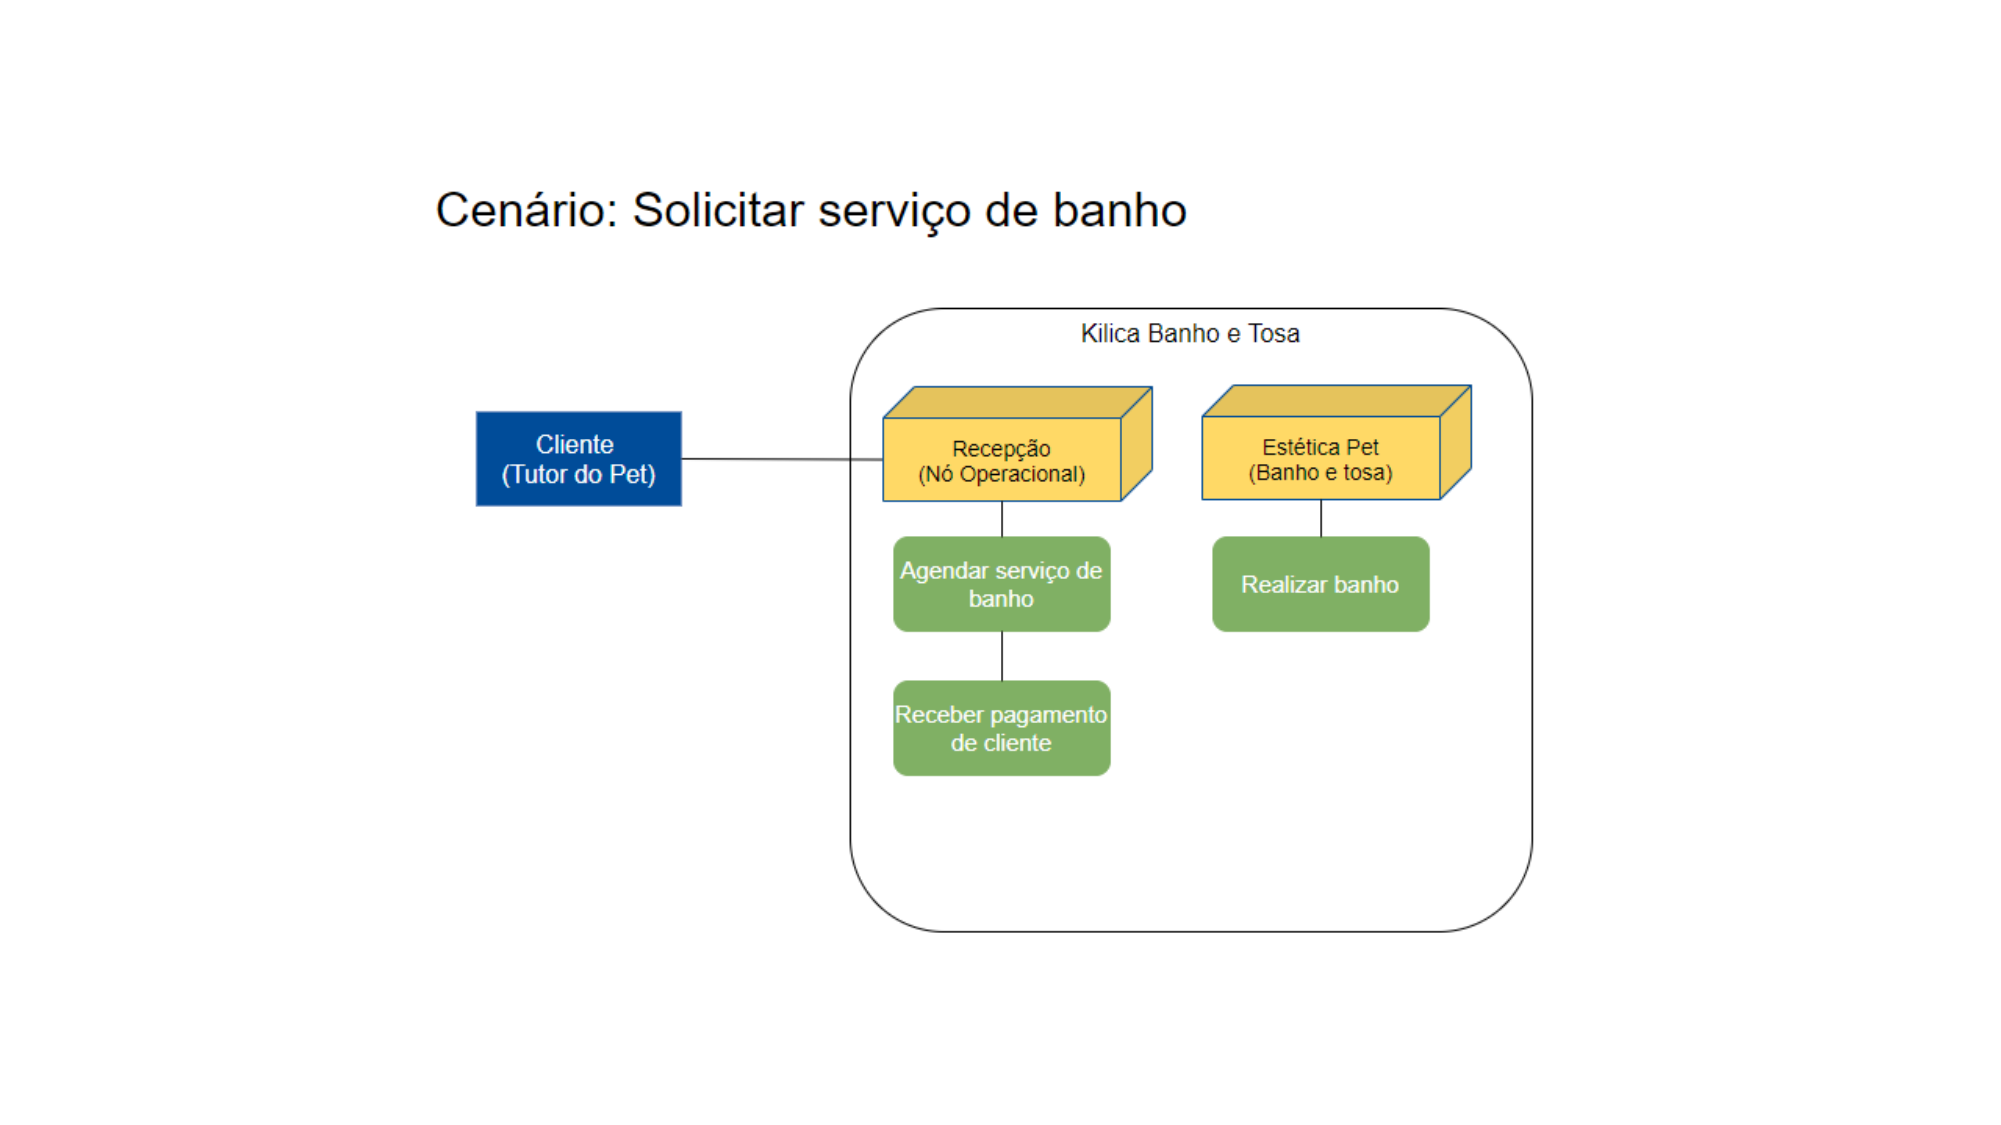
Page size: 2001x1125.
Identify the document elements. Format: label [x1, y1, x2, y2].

picture [390, 178, 1610, 947]
